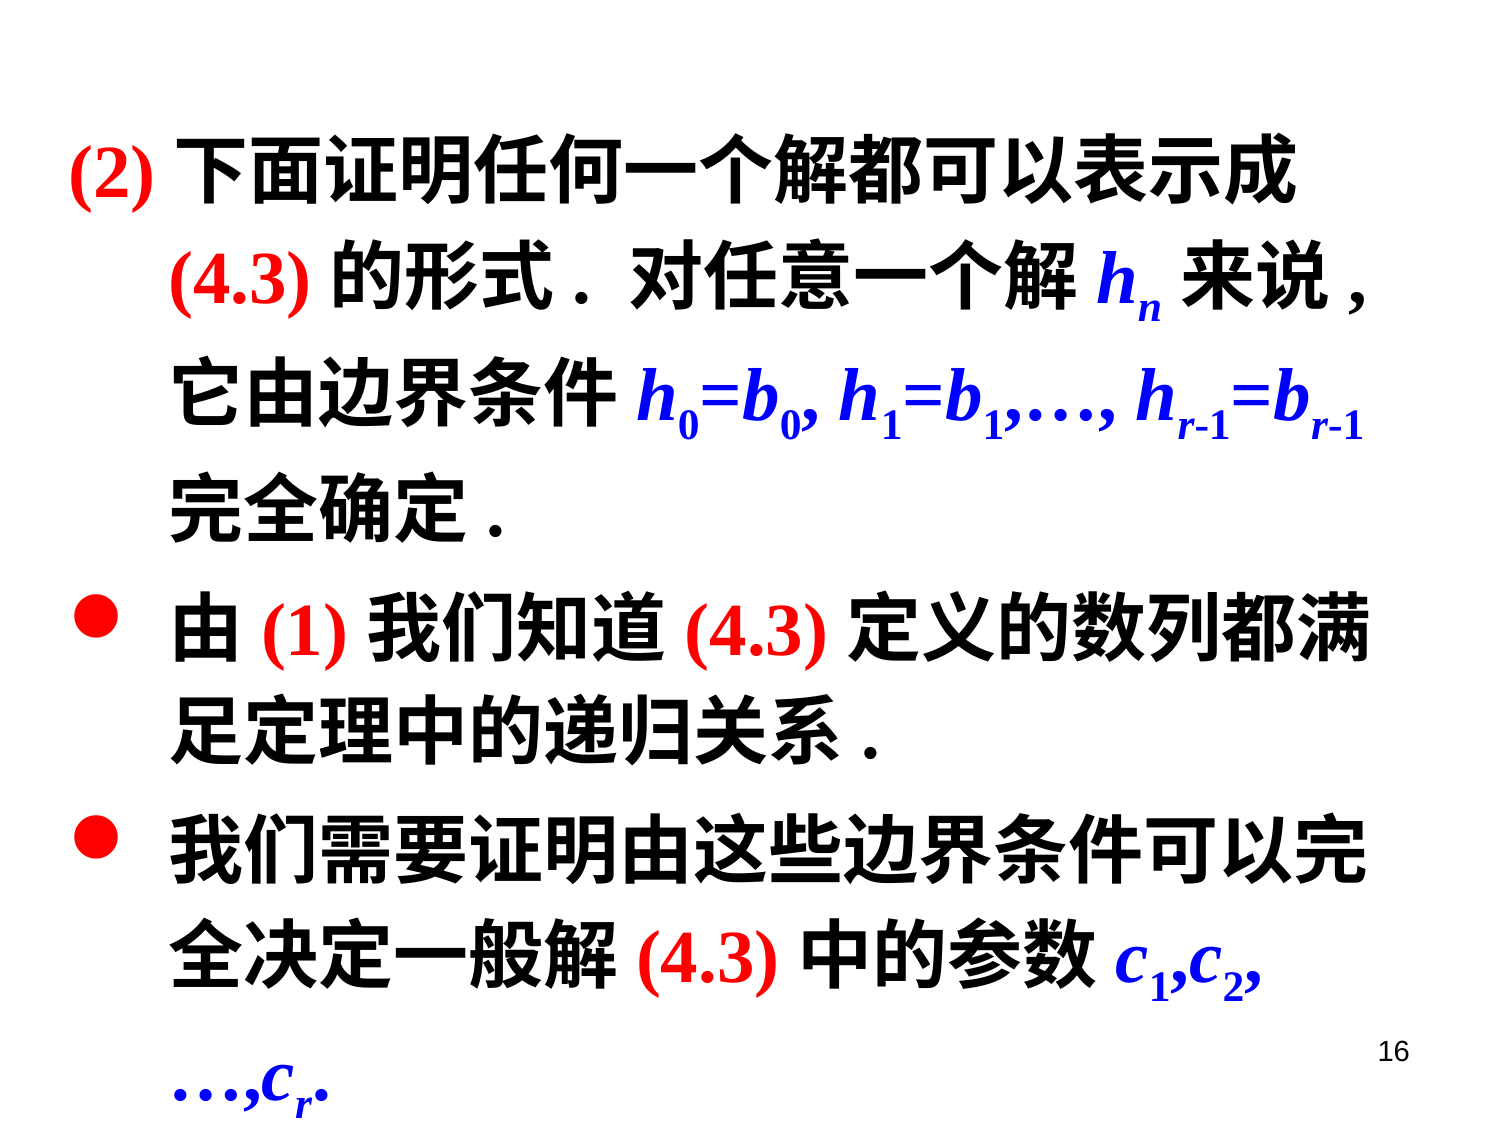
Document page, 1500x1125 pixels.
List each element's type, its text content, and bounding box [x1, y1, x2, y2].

list (2)下面证明任何一个解都可以表示成(4.3)的形式. 对任意一个解hn来说, 它由边界条件h0=b0, h1=b1,…, hr-1=br-1完全确定. 由(1)我们知道(4.3)定义的数列都满足定理中的递归关系. 我们需要证明由这些边界条件可以完全决定一般解(4.3)中的参数c1,c2,…,cr. [53, 101, 1404, 1059]
slide_number 16 [1074, 1024, 1425, 1103]
